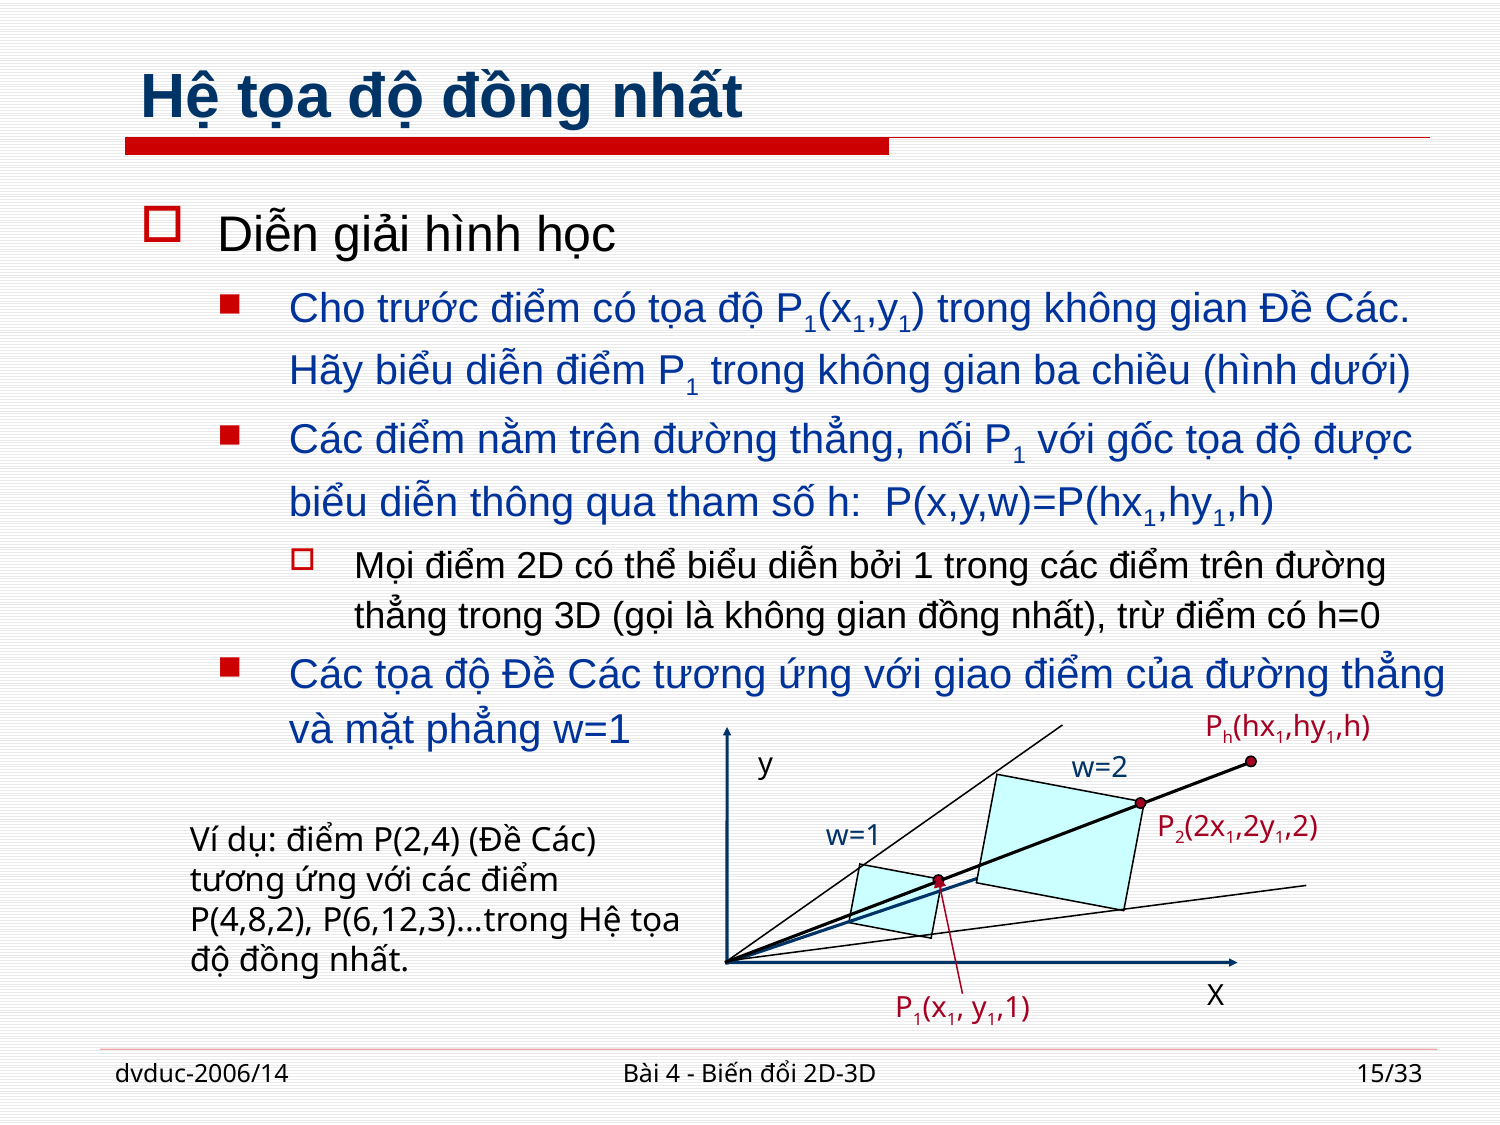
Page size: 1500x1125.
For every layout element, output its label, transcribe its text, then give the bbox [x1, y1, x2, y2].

slide_number dvduc-2006/14 [99, 1049, 426, 1103]
footer Bài 4 - Biến đổi 2D-3D [512, 1049, 988, 1103]
slide_number 15/33 [1112, 1049, 1438, 1103]
title Hệ tọa độ đồng nhất [124, 24, 1476, 138]
text_box Ví dụ: điểm P(2,4) (Đề Các) tương ứng với các điểm P(4,8,2), P(6,12,3)...trong Hệ tọa độ đồng nhất. [174, 810, 694, 986]
list Diễn giải hình học Cho trước điểm có tọa độ P1(x1,y1) trong không gian Đề Các. Hãy biểu diễn điểm P1 trong không gian ba chiều (hình dưới) Các điểm nằm trên đường thẳng, nối P1 với gốc tọa độ được biểu diễn thông qua tham số h: P(x,y,w)=P(hx1,hy1,h) Mọi điểm 2D có thể biểu diễn bởi 1 trong các điểm trên đường thẳng trong 3D (gọi là không gian đồng nhất), trừ điểm có h=0 Các tọa độ Đề Các tương ứng với giao điểm của đường thẳng và mặt phẳng w=1 [124, 187, 1476, 1026]
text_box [699, 699, 1413, 1038]
